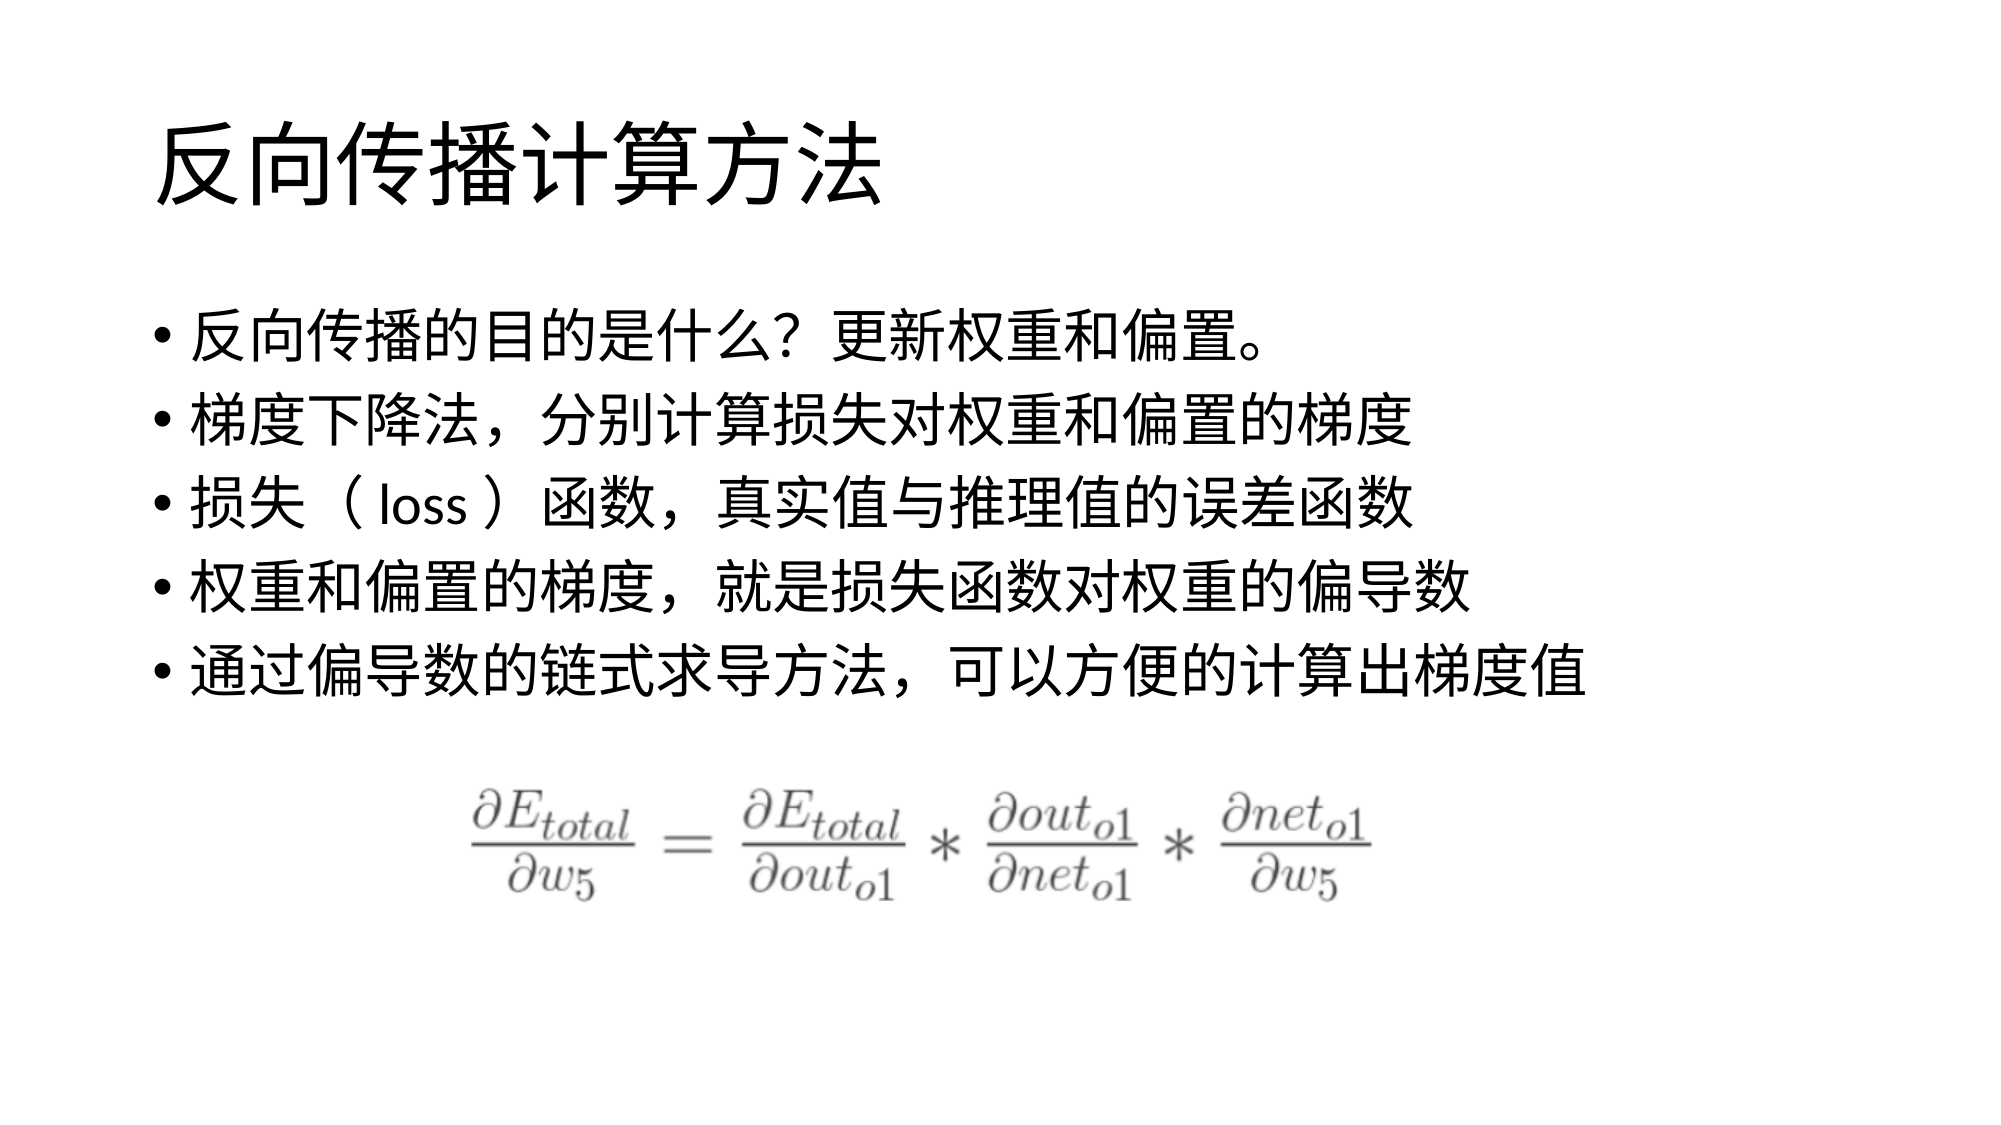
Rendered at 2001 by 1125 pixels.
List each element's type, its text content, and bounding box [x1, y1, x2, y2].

picture [449, 750, 1413, 942]
list 反向传播的目的是什么？更新权重和偏置。 梯度下降法，分别计算损失对权重和偏置的梯度 损失（loss）函数，真实值与推理值的误差函数 权重和偏置的梯度，就是损失函数对权重的偏导数 通过偏导数的链式求导方法，可以方便的计算出梯度值 [137, 299, 1863, 1014]
title 反向传播计算方法 [137, 59, 1863, 278]
